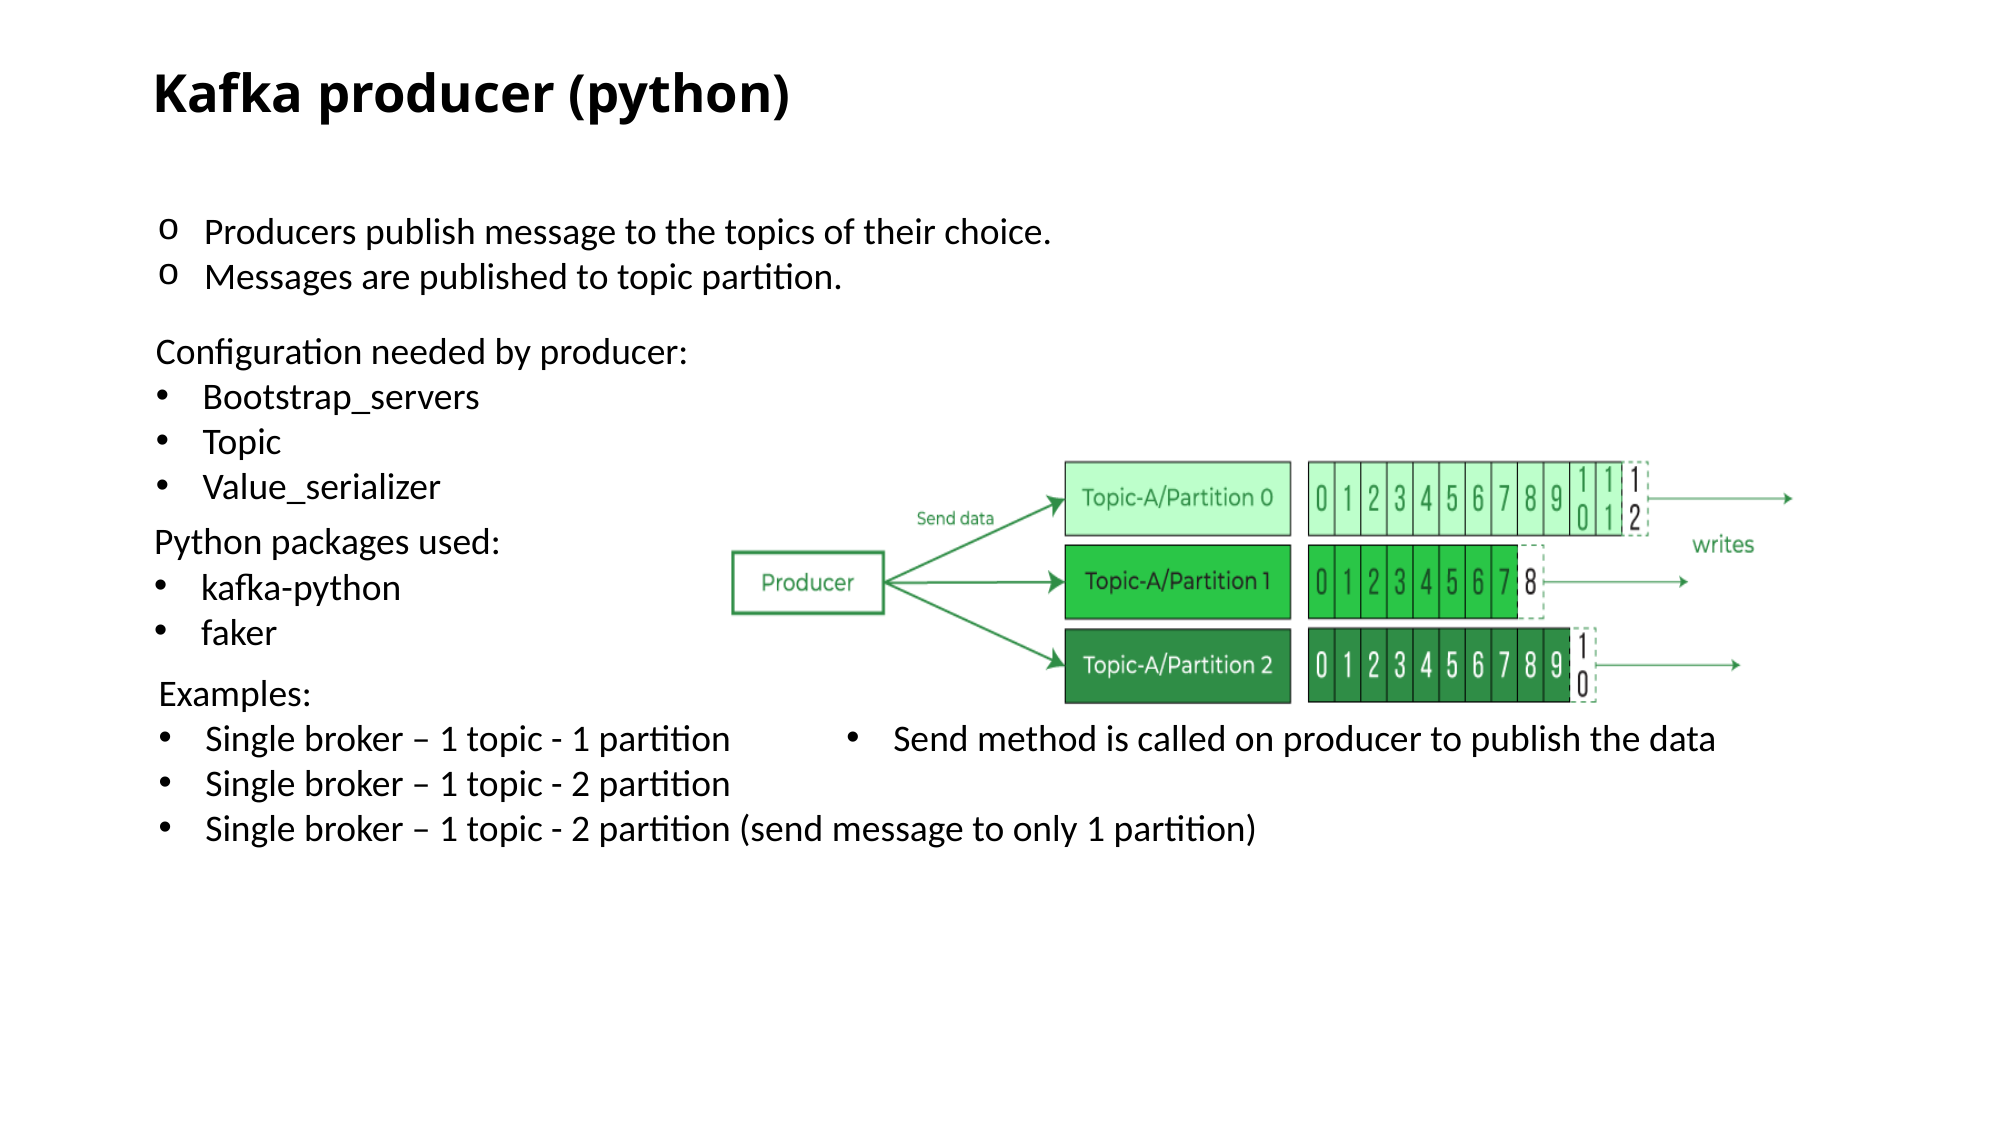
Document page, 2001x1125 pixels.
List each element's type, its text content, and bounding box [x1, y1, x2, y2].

text_box Examples: Single broker – 1 topic - 1 partition Single broker – 1 topic - 2 partition Single broker – 1 topic - 2 partition (send message to only 1 partition) [143, 661, 1274, 857]
text_box Send method is called on producer to publish the data [1274, 746, 1733, 812]
title Kafka producer (python) [137, 59, 1863, 133]
text_box Python packages used: kafka-python faker [139, 510, 517, 705]
text_box Producers publish message to the topics of their choice. Messages are published to topic partition. [142, 199, 1069, 350]
picture [707, 415, 1818, 746]
text_box Configuration needed by producer: Bootstrap_servers Topic Value_serializer [141, 319, 705, 515]
